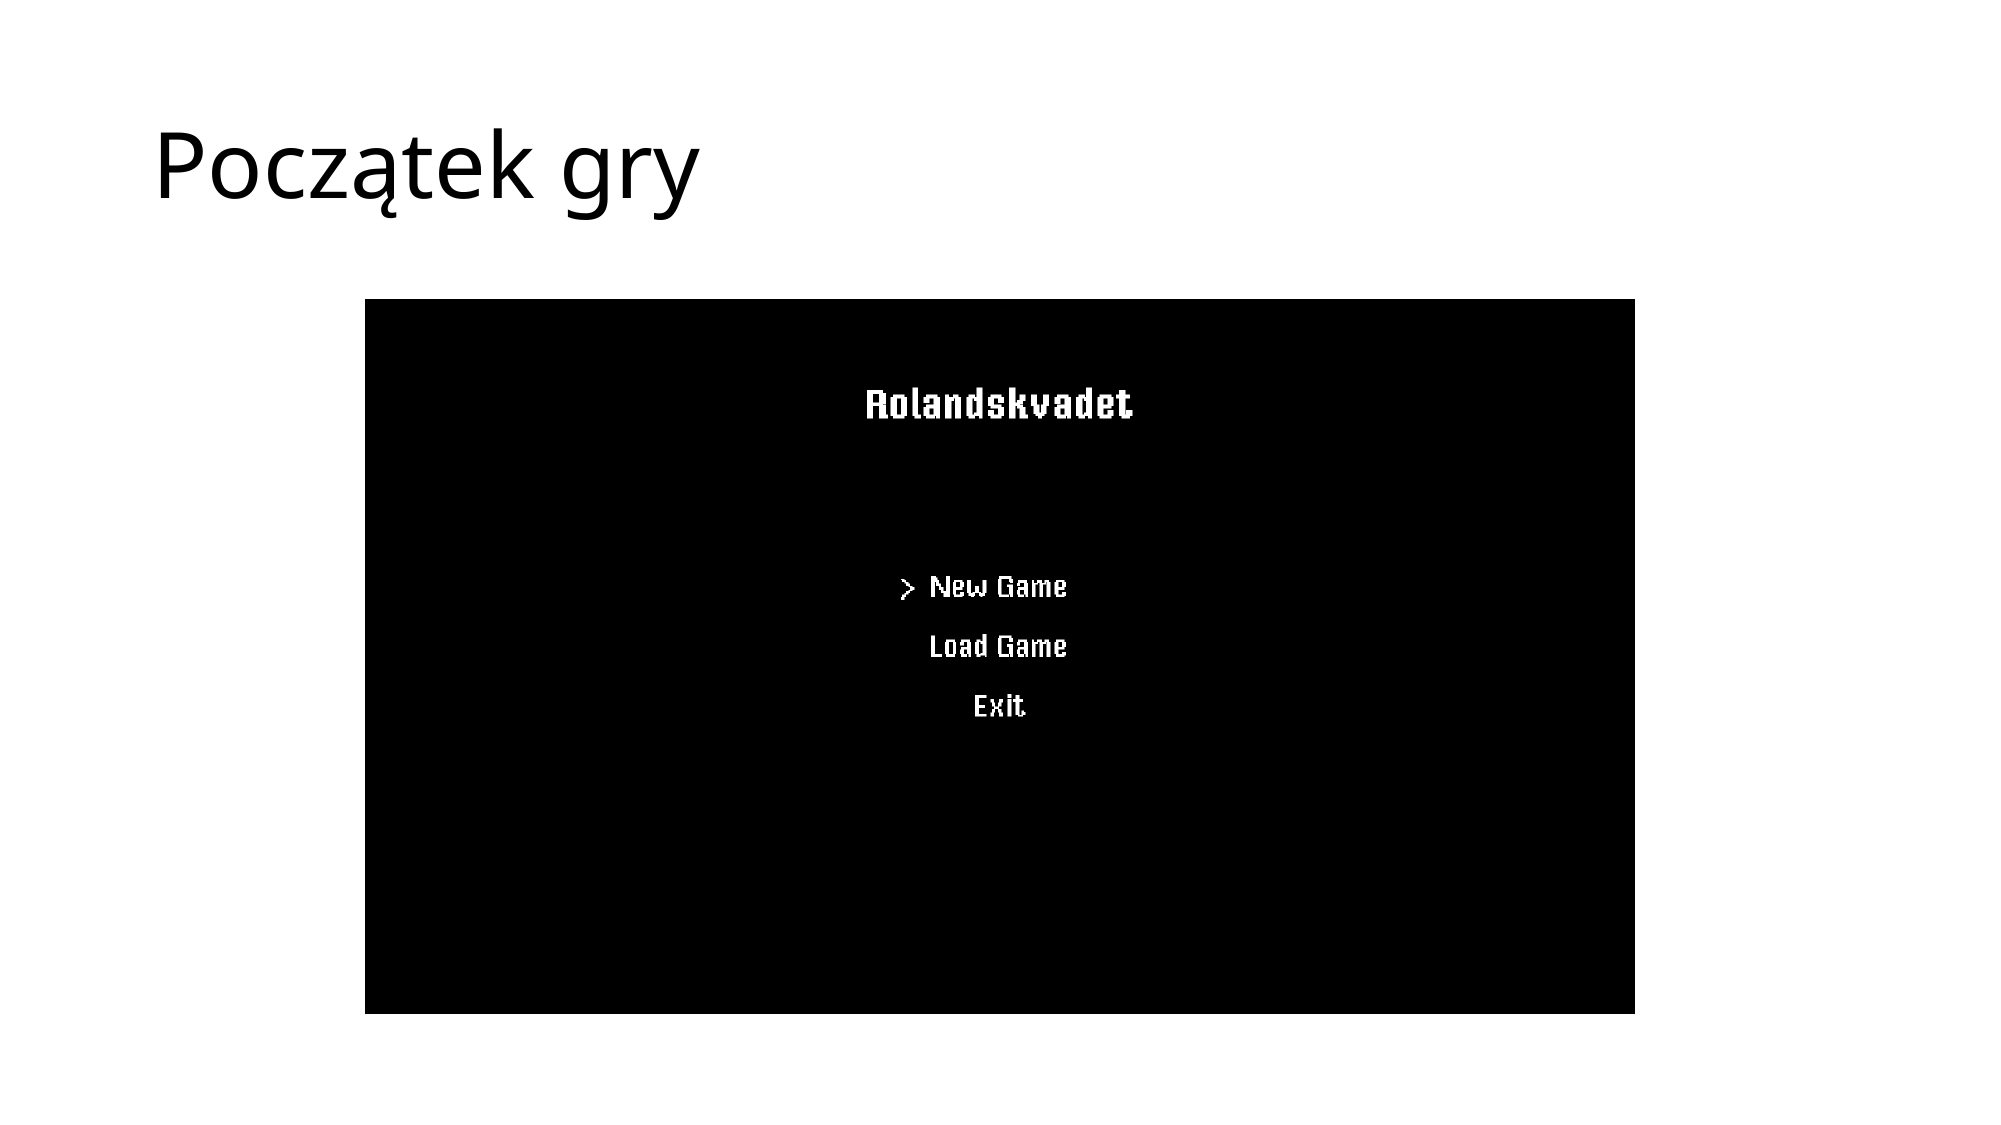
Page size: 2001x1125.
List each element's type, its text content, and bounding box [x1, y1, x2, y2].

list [365, 299, 1635, 1014]
title Początek gry [137, 59, 1863, 278]
